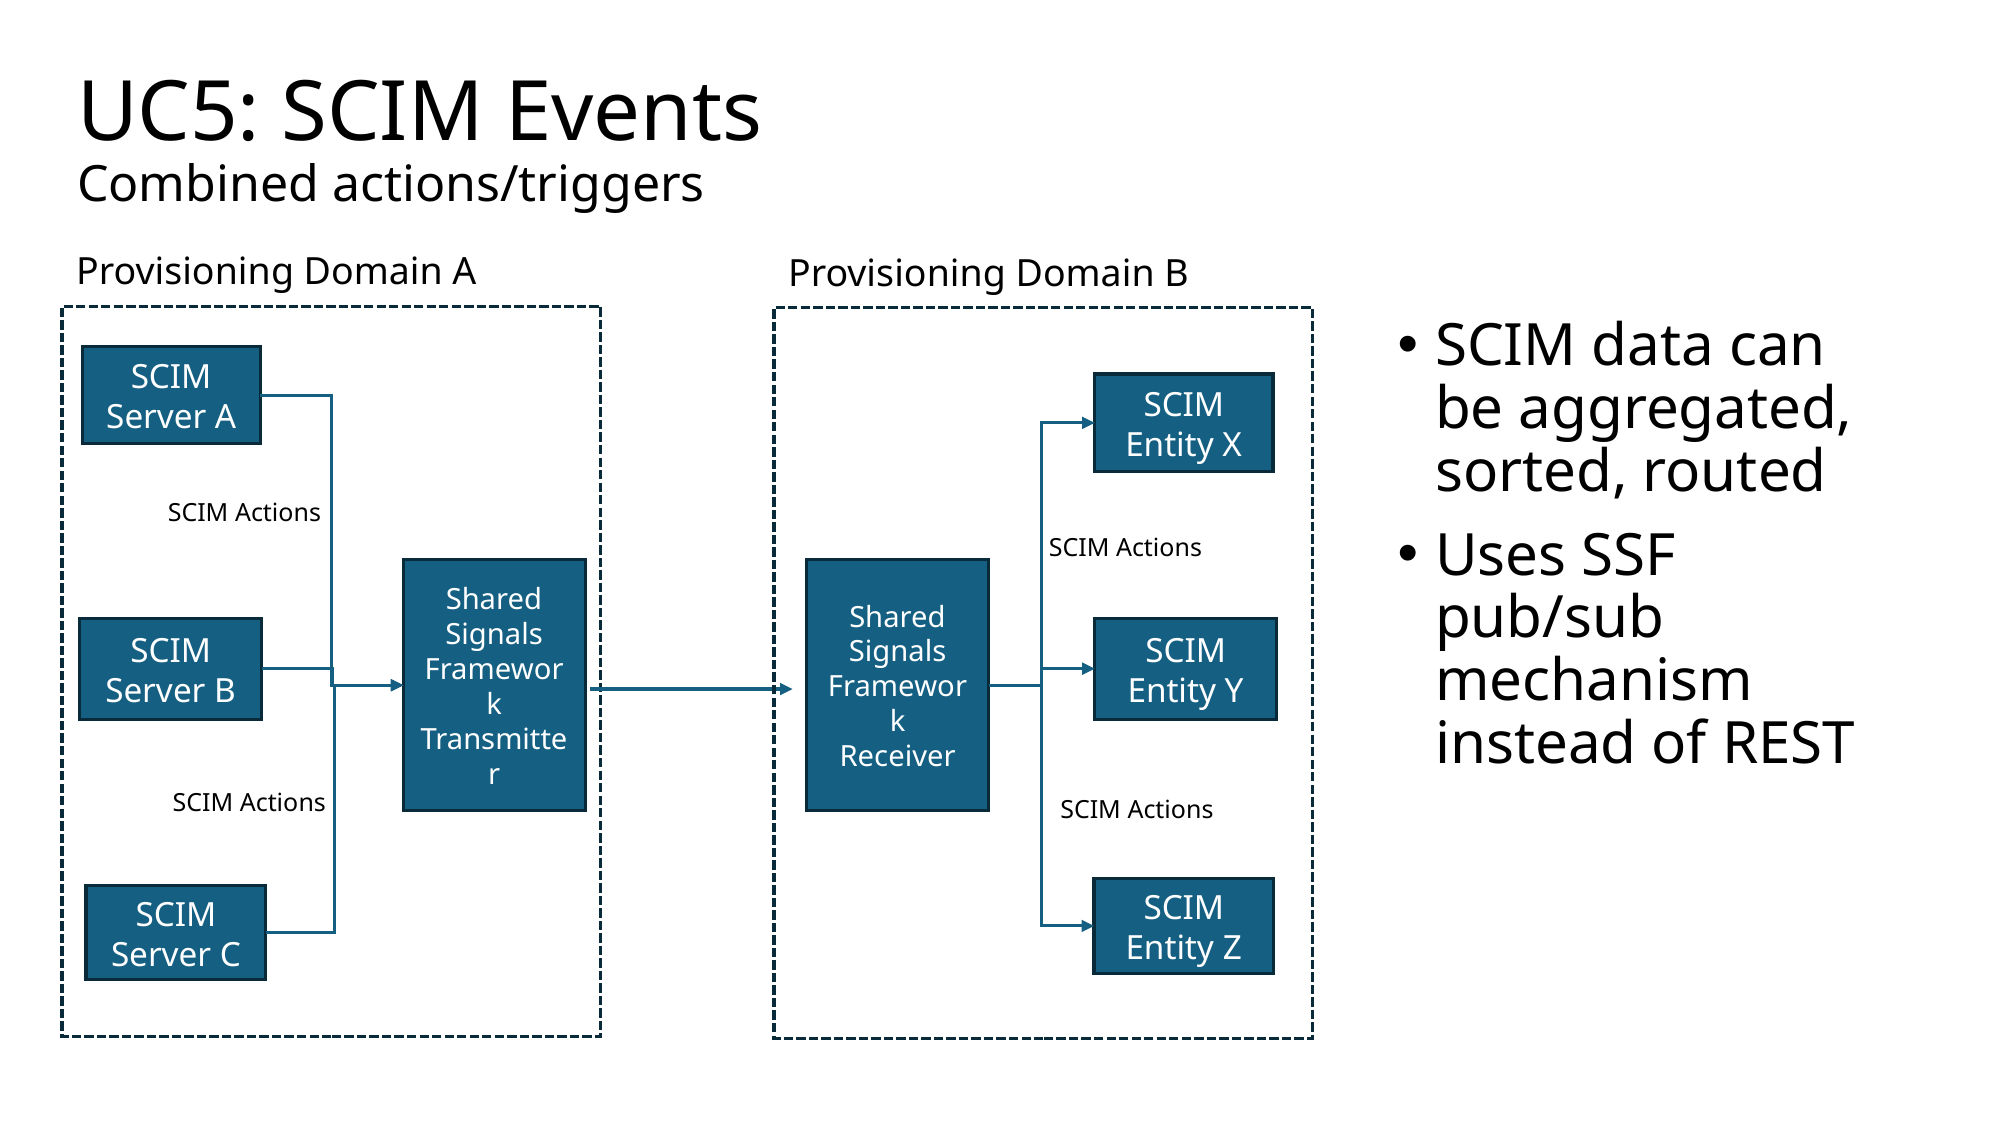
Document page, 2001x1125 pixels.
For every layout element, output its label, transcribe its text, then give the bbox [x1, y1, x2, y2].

text_box SCIM Actions [153, 489, 259, 535]
text_box [60, 305, 602, 1038]
text_box Provisioning Domain B [773, 241, 1205, 302]
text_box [265, 686, 404, 934]
text_box SCIM Actions [1096, 523, 1218, 569]
text_box Shared Signals Framework Receiver [805, 558, 988, 812]
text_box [259, 394, 404, 686]
text_box SCIM data can be aggregated, sorted, routed Uses SSF pub/sub mechanism instead of REST [1382, 307, 1925, 1087]
text_box [772, 306, 1314, 1040]
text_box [261, 668, 404, 686]
text_box SCIM Actions [1095, 785, 1229, 831]
text_box Provisioning Domain A [61, 239, 492, 300]
title UC5: SCIM Events Combined actions/triggers [62, 32, 1787, 250]
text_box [988, 422, 1096, 686]
text_box Shared Signals Framework Transmitter [404, 558, 587, 812]
text_box SCIM Actions [157, 779, 265, 825]
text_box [988, 686, 1095, 927]
